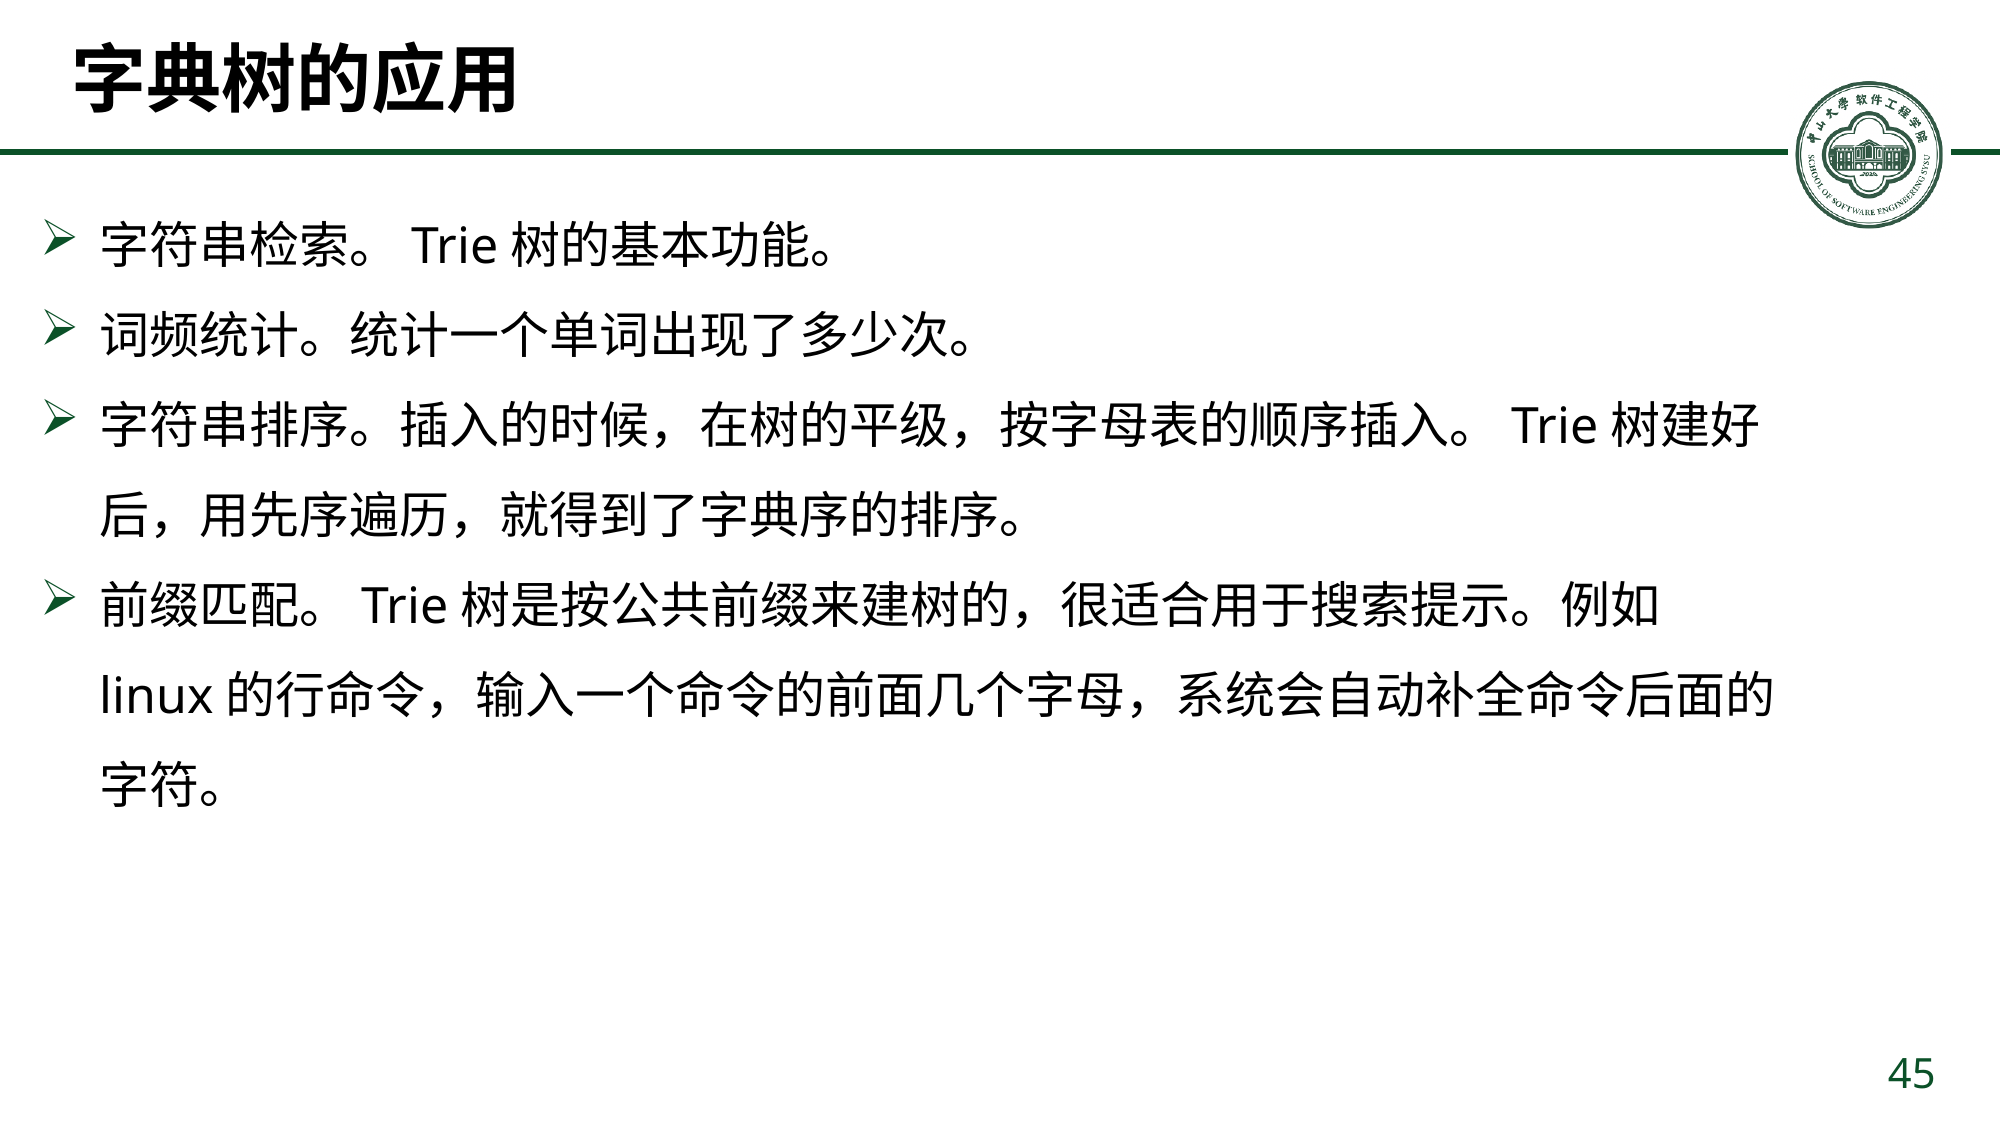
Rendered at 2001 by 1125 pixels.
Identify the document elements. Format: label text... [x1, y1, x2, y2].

title 字典树的应用 [56, 0, 1732, 153]
slide_number 45 [1500, 1039, 1951, 1100]
list 字符串检索。Trie树的基本功能。 词频统计。统计一个单词出现了多少次。 字符串排序。插入的时候，在树的平级，按字母表的顺序插入。Trie树建好后，用先序遍历，就得到了字典序的排序。 前缀匹配。Trie树是按公共前缀来建树的，很适合用于搜索提示。例如linux的行命令，输入一个命令的前面几个字母，系统会自动补全命令后面的字符。 [25, 176, 1797, 817]
picture [1788, 68, 1951, 237]
